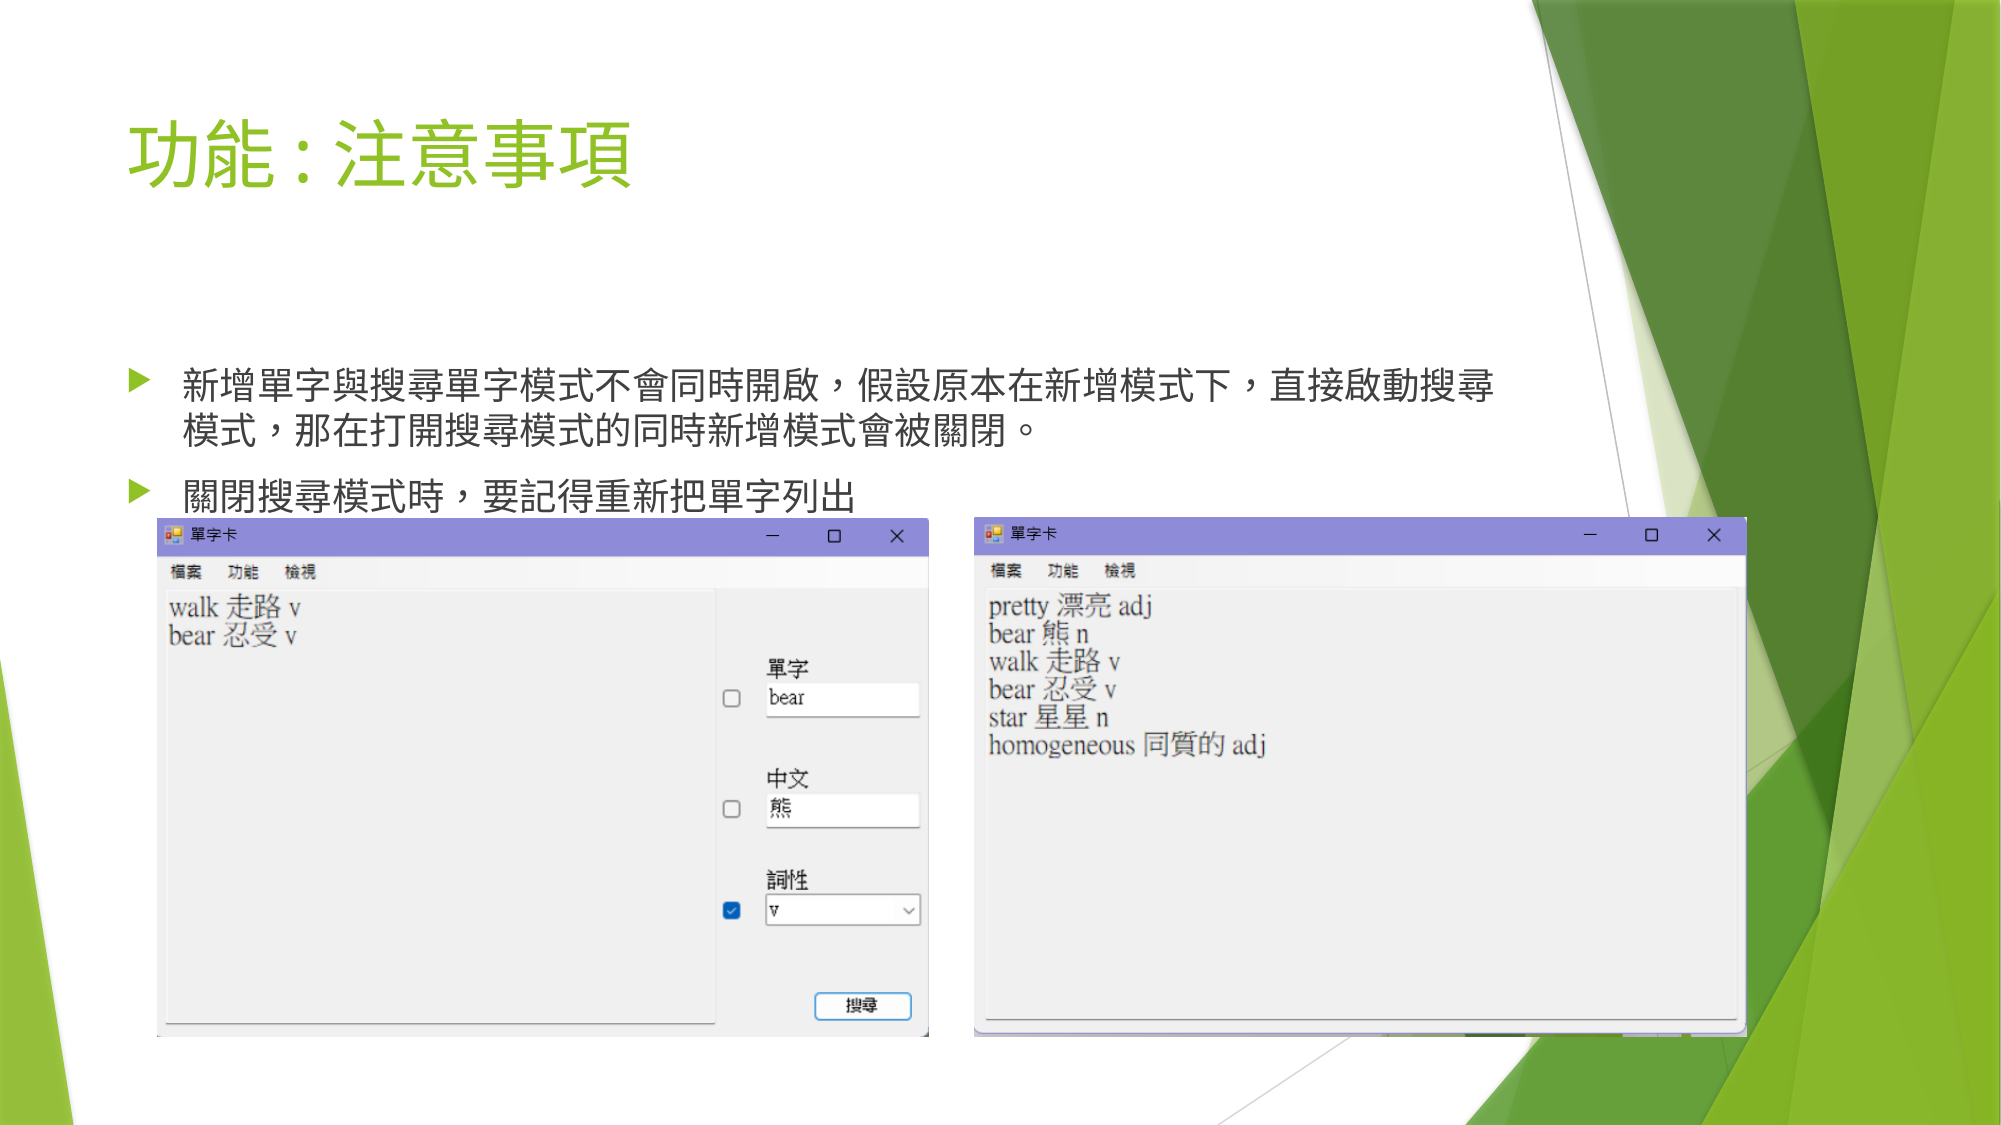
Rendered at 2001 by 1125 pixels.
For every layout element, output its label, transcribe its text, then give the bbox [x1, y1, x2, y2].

title 功能:注意事項 [111, 99, 1522, 317]
picture [156, 518, 930, 1037]
list 新增單字與搜尋單字模式不會同時開啟，假設原本在新增模式下，直接啟動搜尋模式，那在打開搜尋模式的同時新增模式會被關閉。 關閉搜尋模式時，要記得重新把單字列出 [111, 354, 1522, 992]
picture [974, 517, 1747, 1038]
